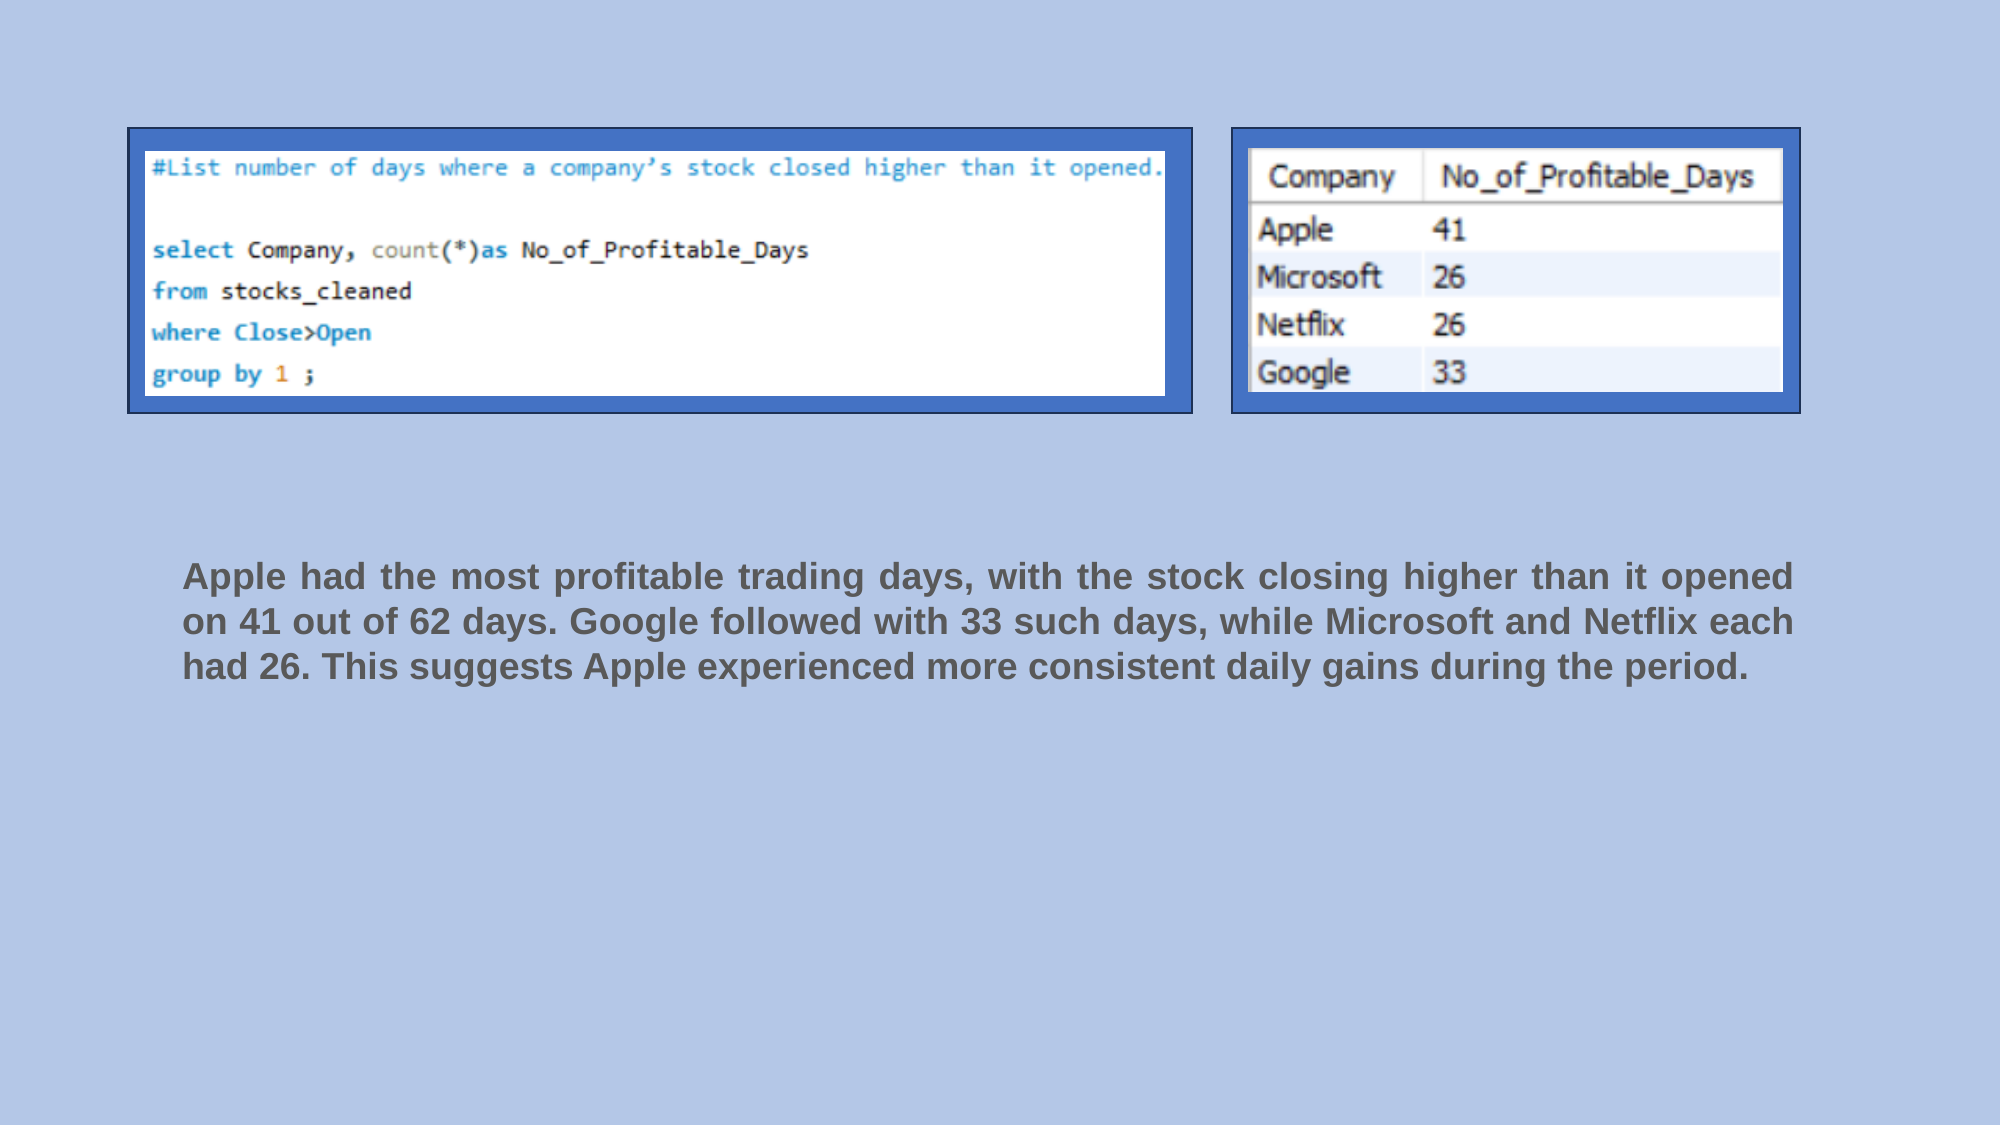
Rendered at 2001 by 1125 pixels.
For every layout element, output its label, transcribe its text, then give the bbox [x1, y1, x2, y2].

text_box [1231, 127, 1801, 414]
text_box [127, 127, 1193, 414]
picture [1248, 148, 1783, 392]
picture [145, 151, 1165, 396]
text_box Apple had the most profitable trading days, with the stock closing higher than it opened on 41 out of 62 days. Google followed with 33 such days, while Microsoft and Netflix each had 26. This suggests Apple experienced more consistent daily gains during the period. [167, 544, 1811, 695]
